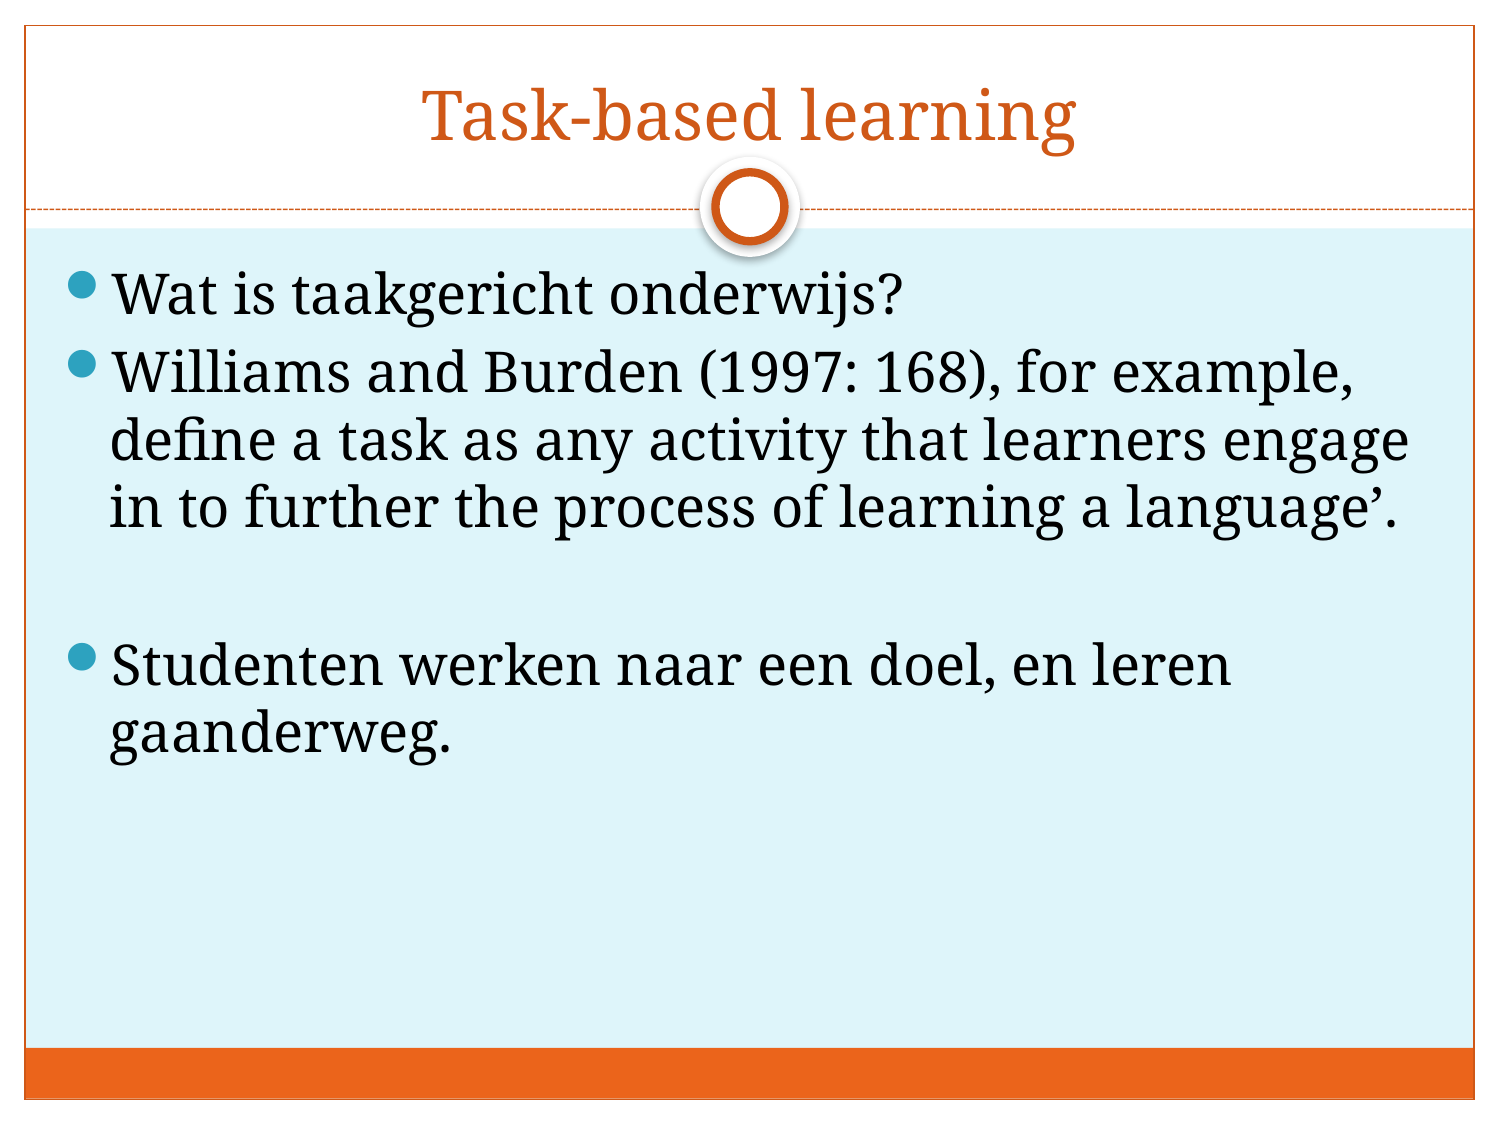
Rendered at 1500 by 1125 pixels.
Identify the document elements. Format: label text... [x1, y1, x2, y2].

list Wat is taakgericht onderwijs? Williams and Burden (1997: 168), for example, define a task as any activity that learners engage in to further the process of learning a language’. Studenten werken naar een doel, en leren gaanderweg. [49, 250, 1445, 1001]
title Task-based learning [49, 37, 1450, 162]
